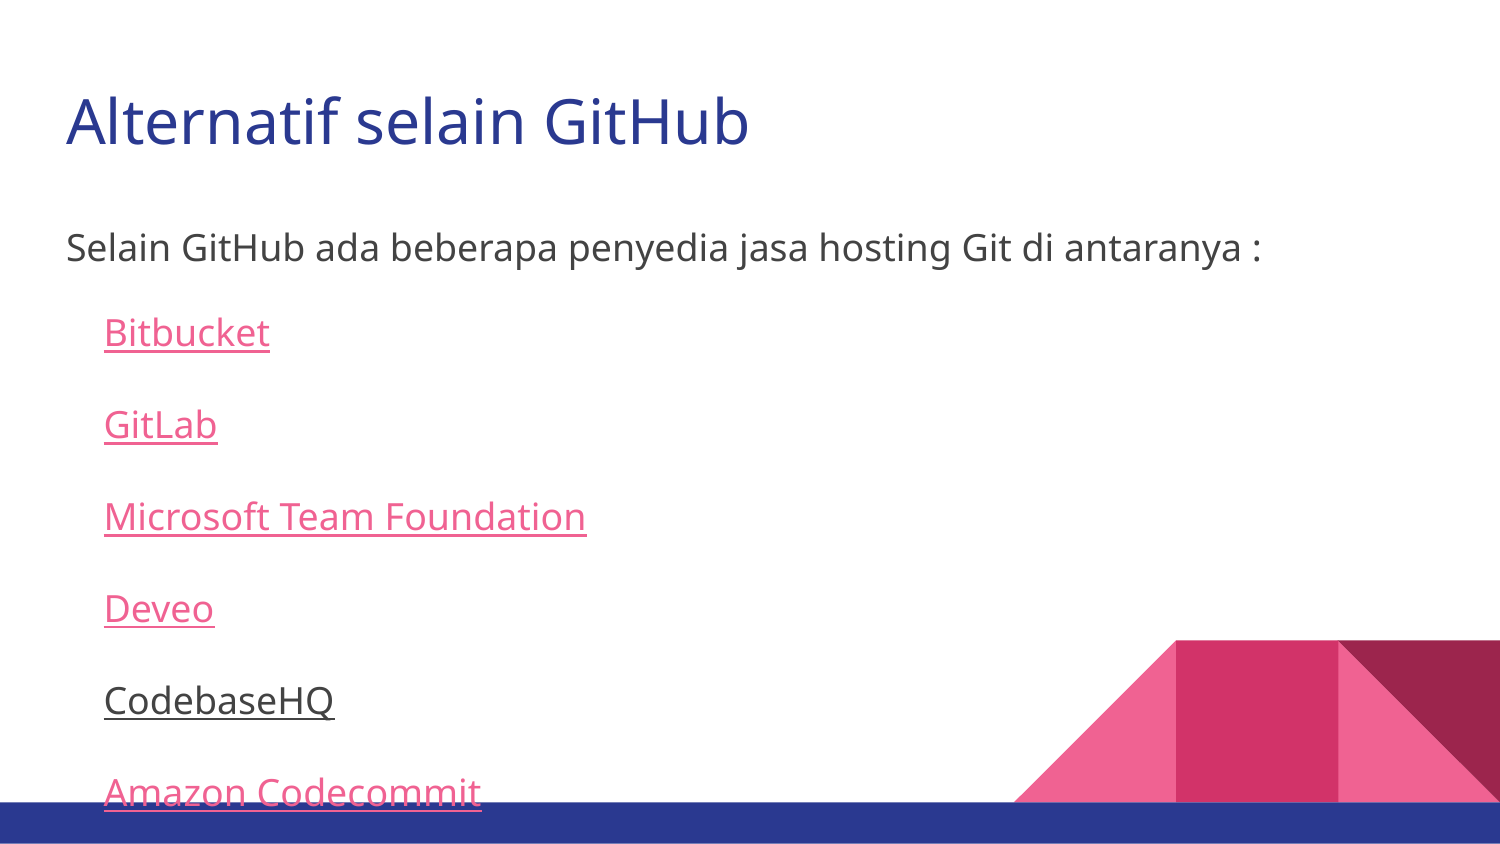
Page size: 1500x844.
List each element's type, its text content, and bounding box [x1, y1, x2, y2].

list Selain GitHub ada beberapa penyedia jasa hosting Git di antaranya : Bitbucket GitLab Microsoft Team Foundation Deveo CodebaseHQ Amazon Codecommit Untuk perbandingan bisa di cek di http://comparegithosting.com/ [51, 201, 1449, 750]
title Alternatif selain GitHub [51, 67, 1449, 167]
